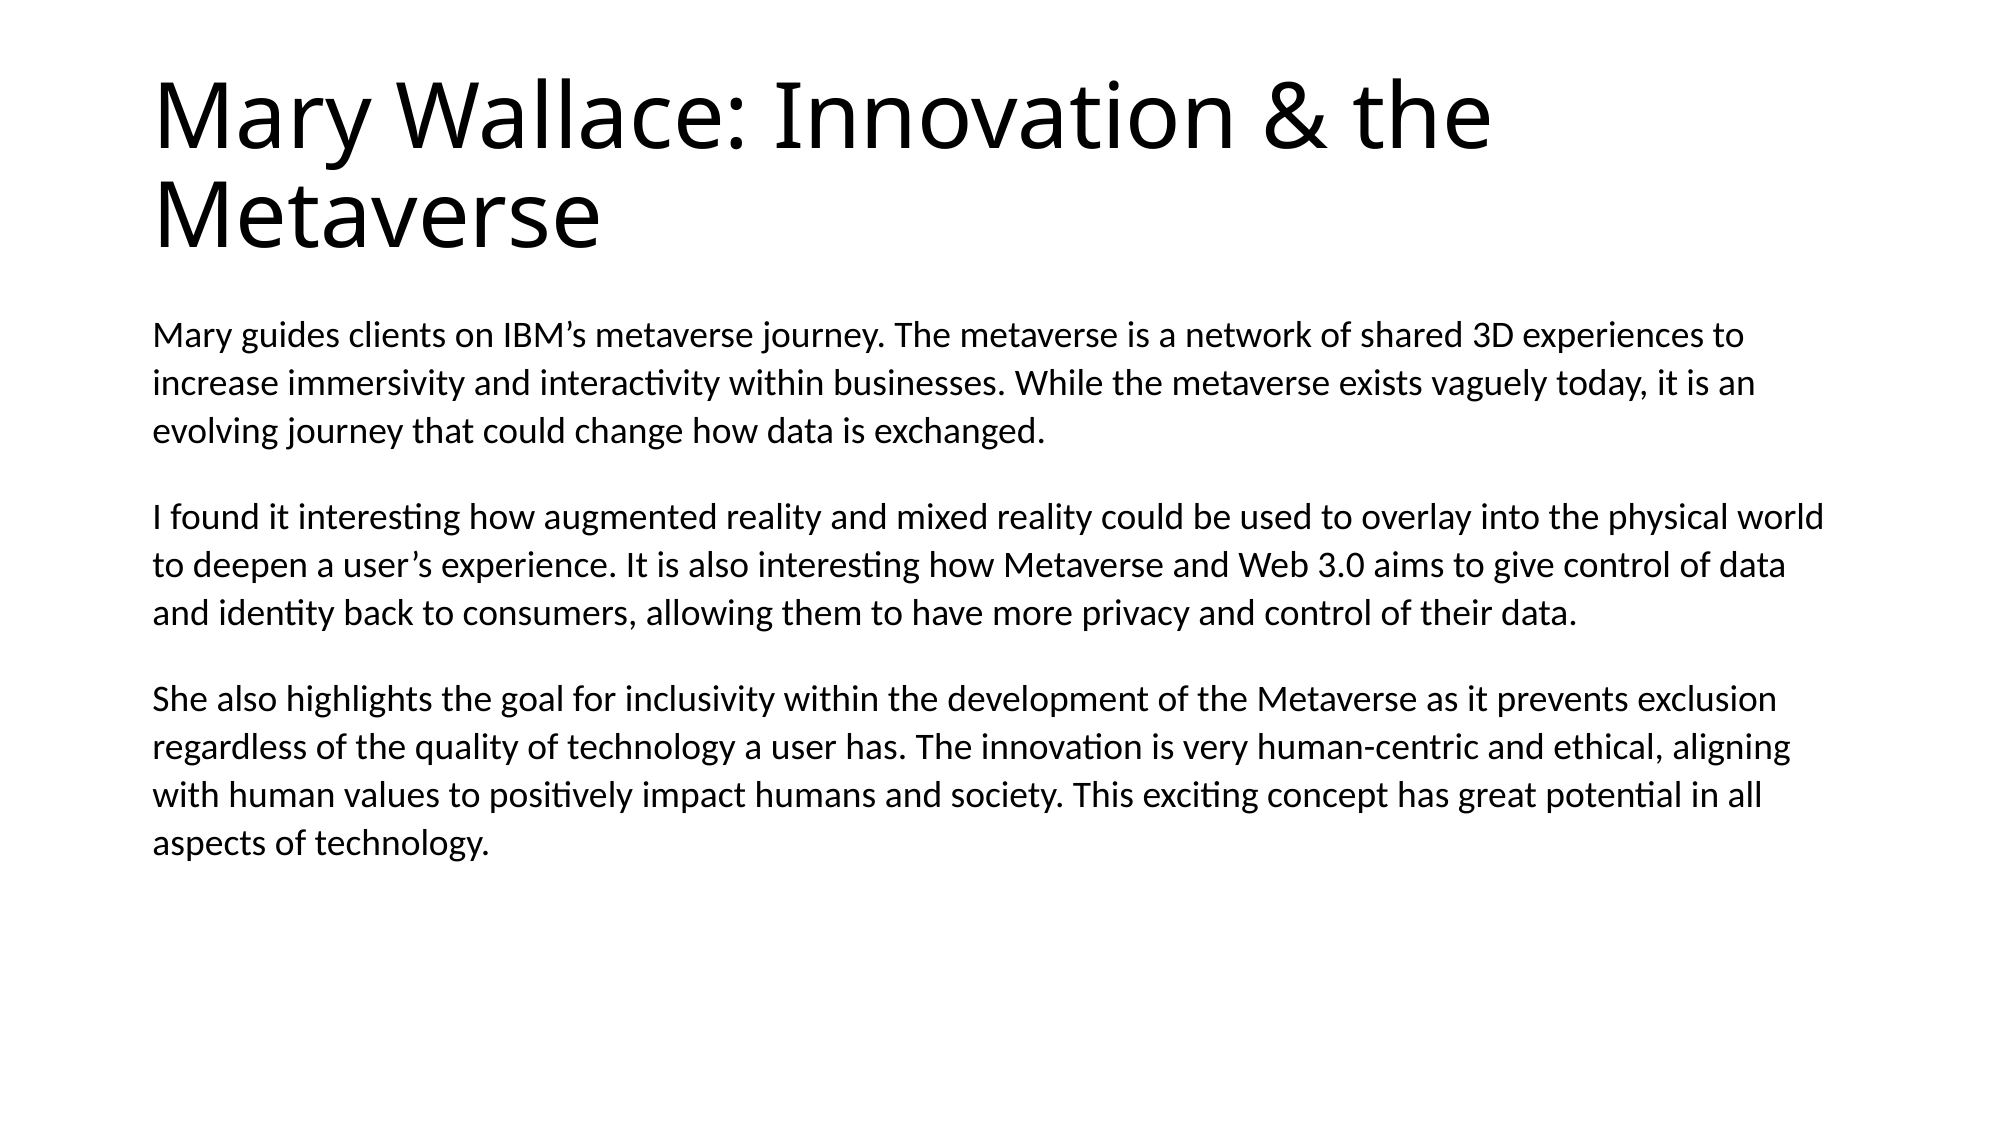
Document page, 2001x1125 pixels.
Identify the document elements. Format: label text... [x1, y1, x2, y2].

title Mary Wallace: Innovation & the Metaverse [137, 59, 1863, 278]
list Mary guides clients on IBM’s metaverse journey. The metaverse is a network of shared 3D experiences to increase immersivity and interactivity within businesses. While the metaverse exists vaguely today, it is an evolving journey that could change how data is exchanged. I found it interesting how augmented reality and mixed reality could be used to overlay into the physical world to deepen a user’s experience. It is also interesting how Metaverse and Web 3.0 aims to give control of data and identity back to consumers, allowing them to have more privacy and control of their data. She also highlights the goal for inclusivity within the development of the Metaverse as it prevents exclusion regardless of the quality of technology a user has. The innovation is very human-centric and ethical, aligning with human values to positively impact humans and society. This exciting concept has great potential in all aspects of technology. [137, 299, 1863, 1014]
